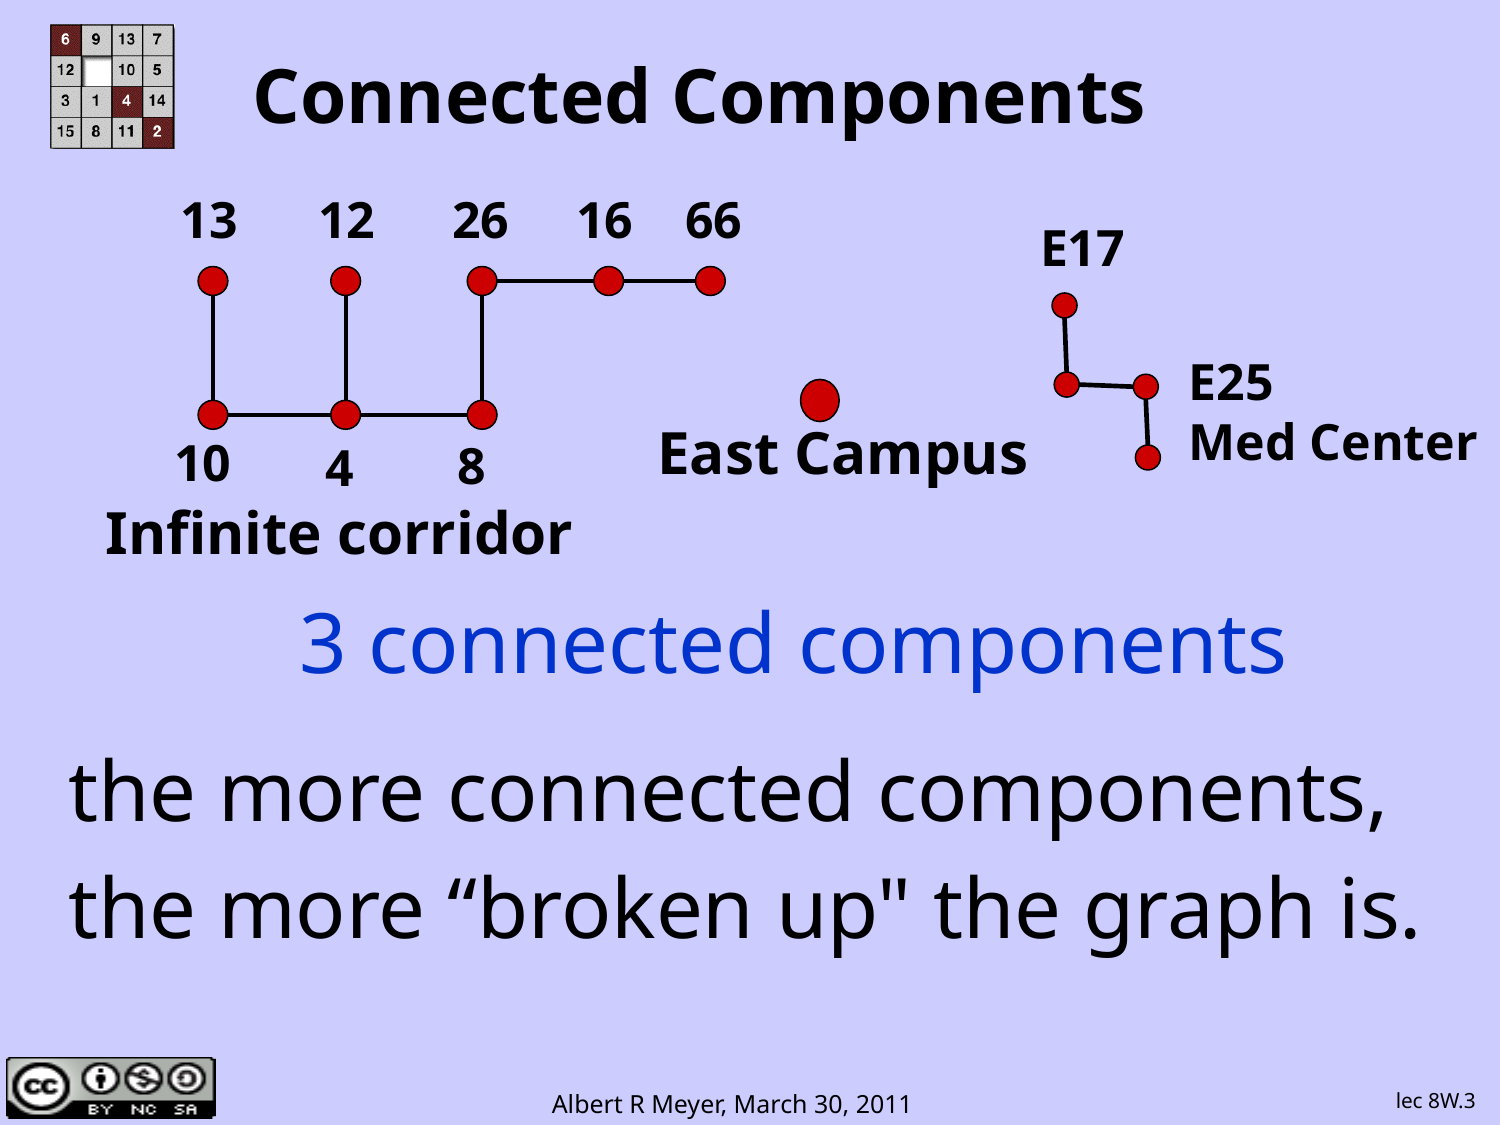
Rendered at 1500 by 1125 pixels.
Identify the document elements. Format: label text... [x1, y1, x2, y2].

list the more connected components, the more “broken up" the graph is. [52, 730, 1455, 1020]
title Connected Components [237, 0, 1476, 188]
text_box 3 connected components [284, 583, 1304, 699]
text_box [765, 379, 1043, 495]
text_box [1020, 209, 1492, 480]
picture [50, 24, 175, 149]
picture [6, 1057, 216, 1119]
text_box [17, 180, 761, 576]
slide_number lec 8W.3 [1247, 1079, 1491, 1121]
